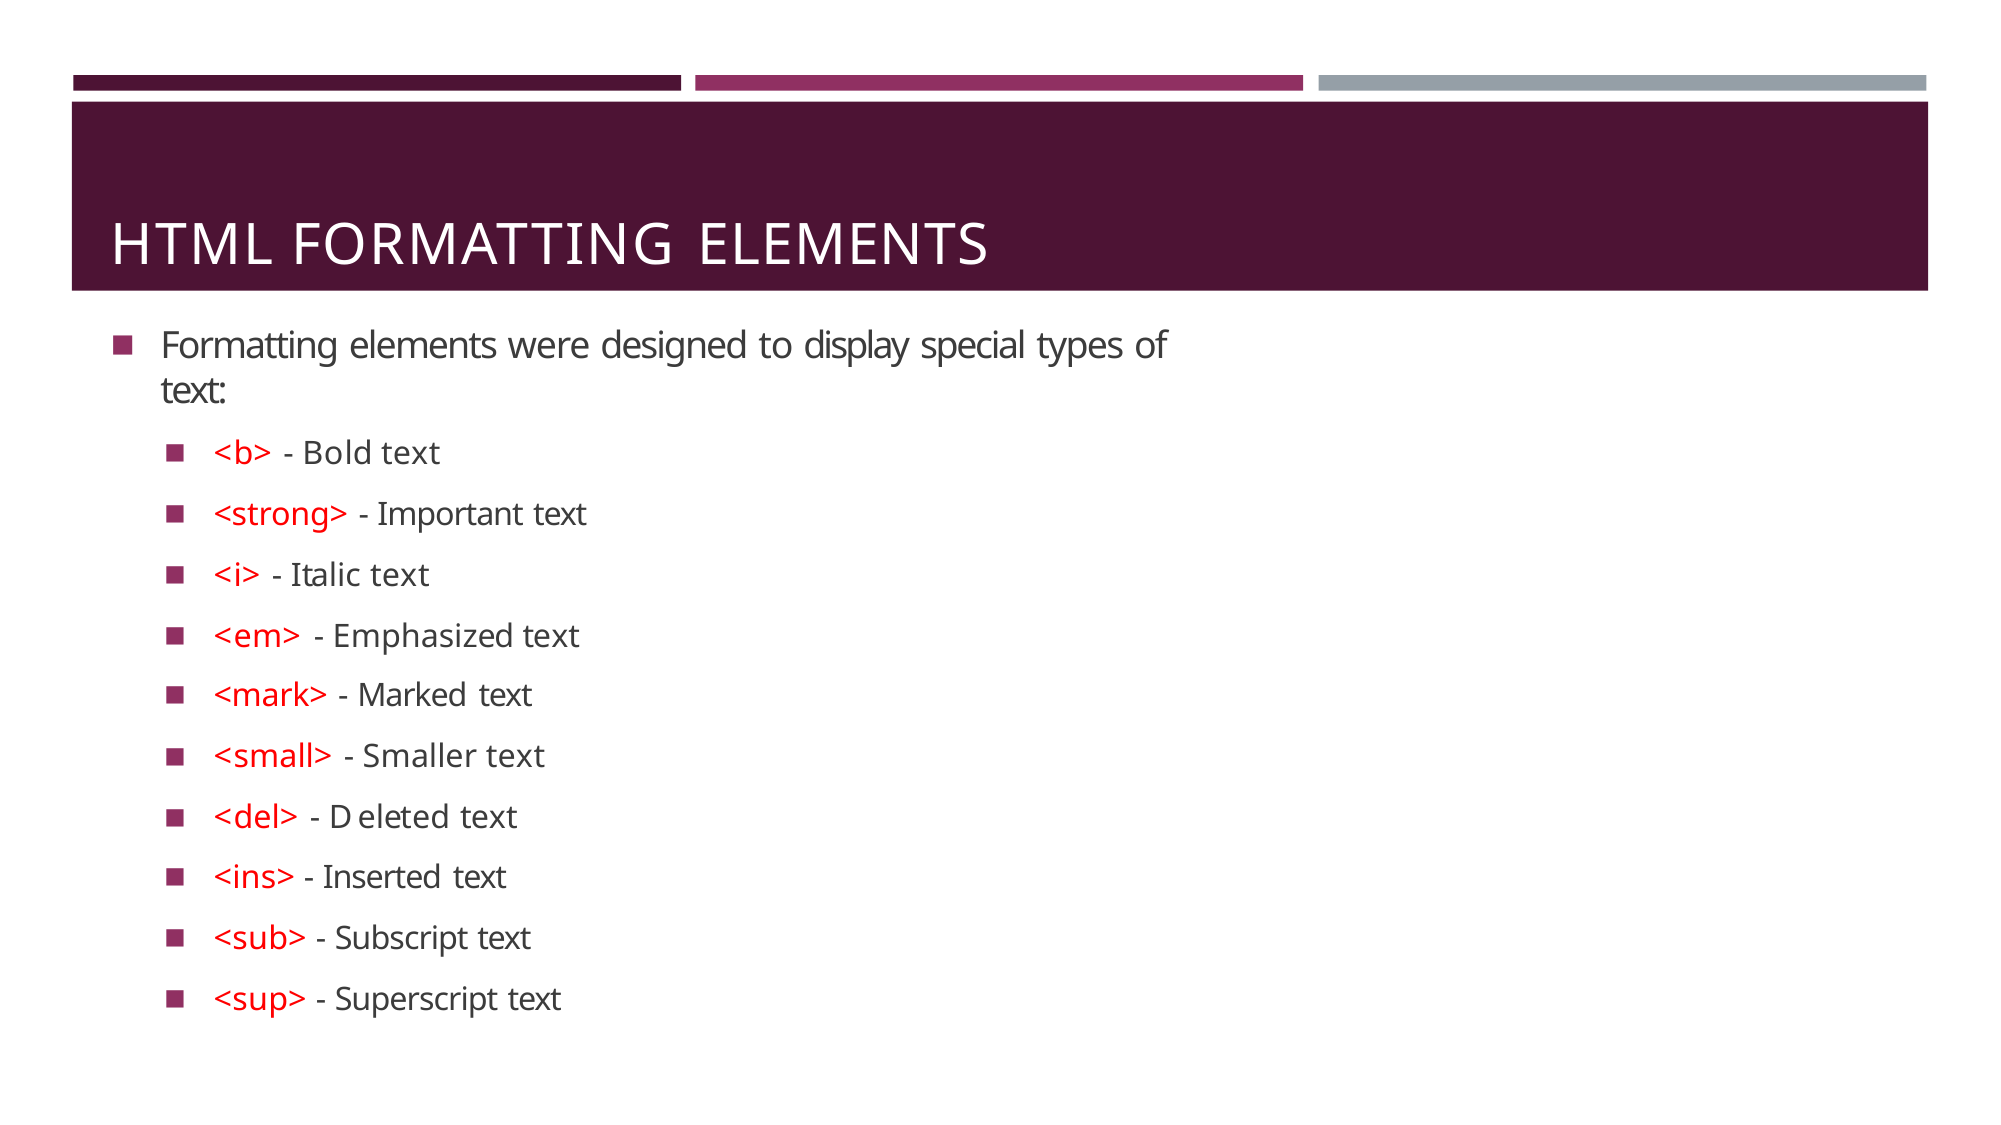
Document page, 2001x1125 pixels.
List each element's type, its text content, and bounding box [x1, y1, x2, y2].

title HTML FORMATTING ELEMENTS [71, 101, 1929, 291]
text_box Formatting elements were designed to display special types of text: <b> - Bold text <strong> - Important text <i> - Italic text <em> - Emphasized text <mark> - Marked text <small> - Smaller text <del> - Deleted text <ins> - Inserted text <sub> - Subscript text <sup> - Superscript text [108, 295, 1178, 1017]
